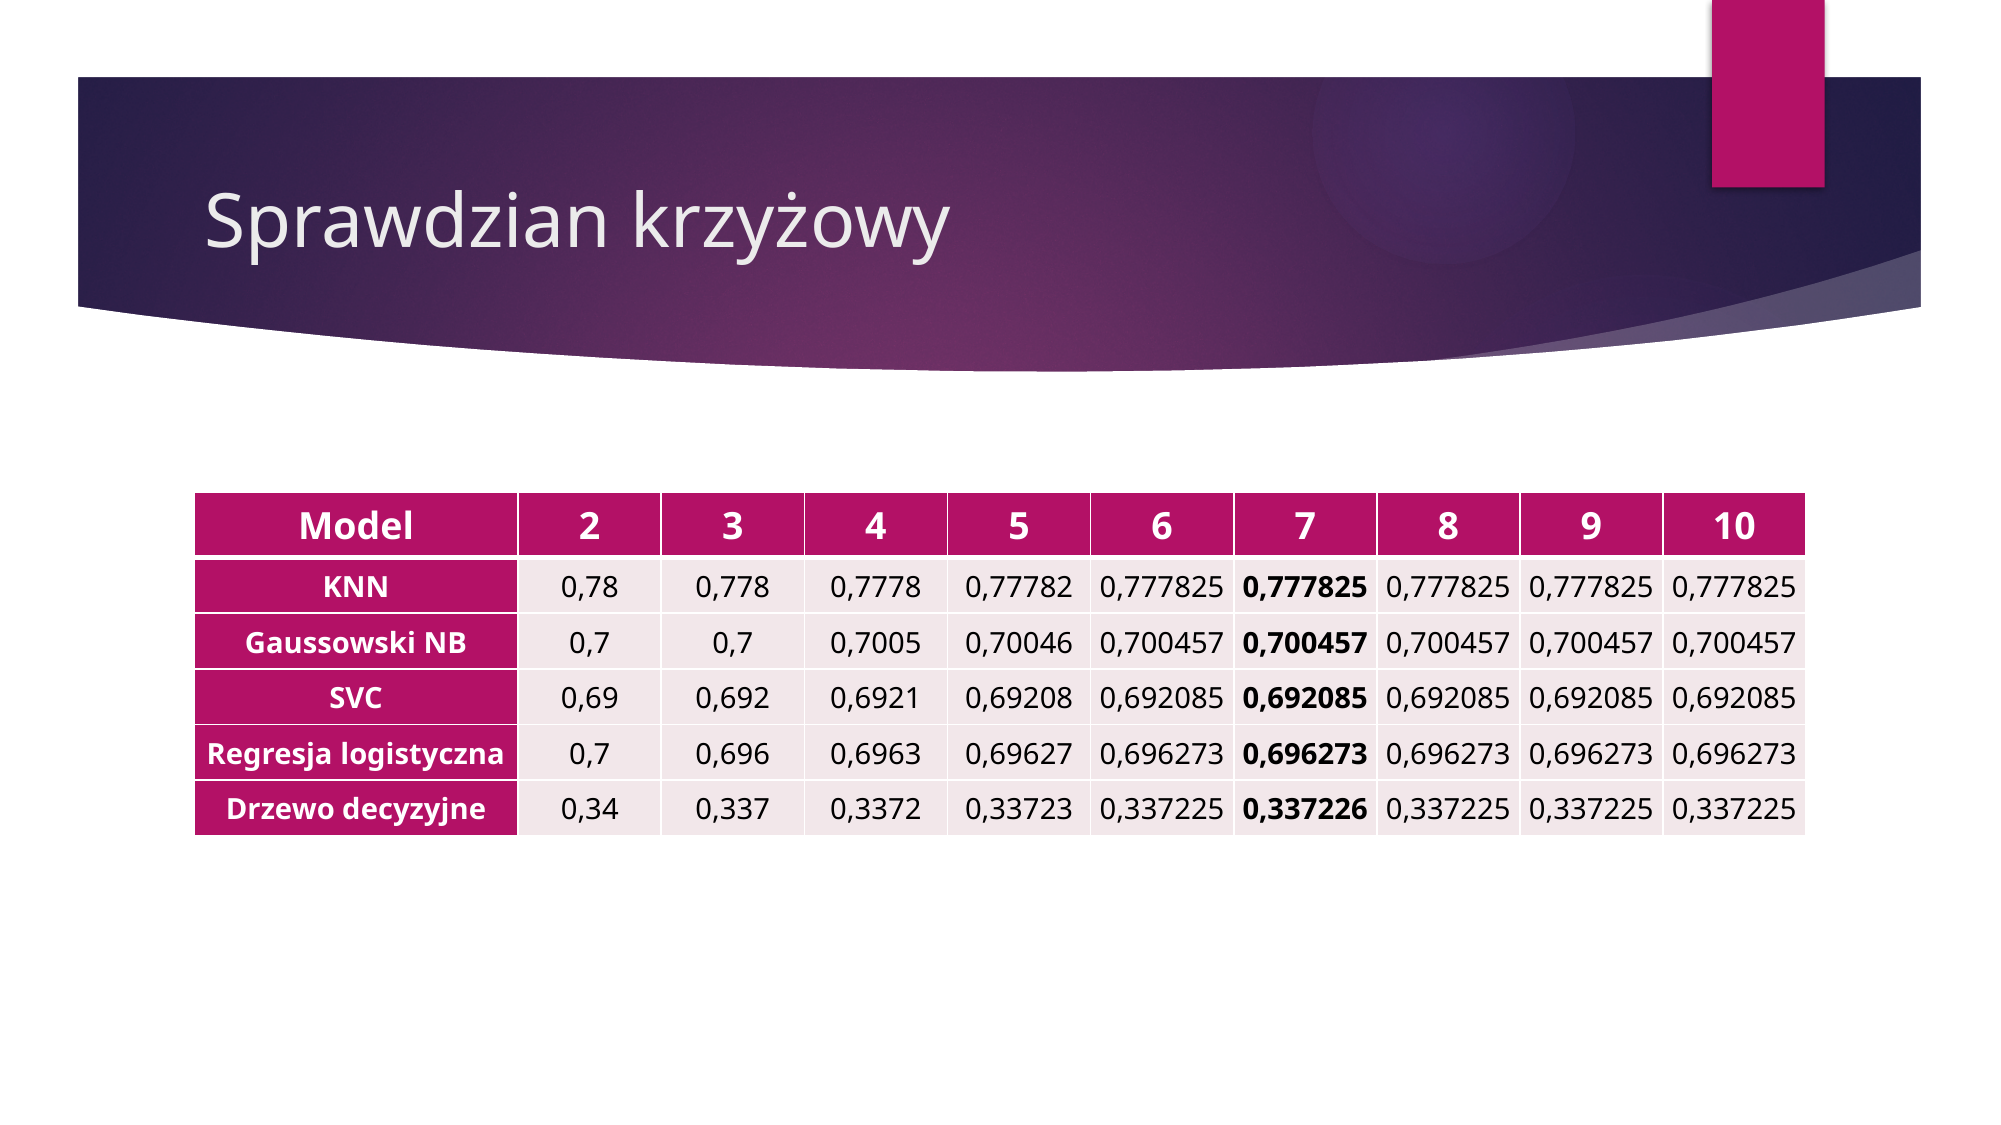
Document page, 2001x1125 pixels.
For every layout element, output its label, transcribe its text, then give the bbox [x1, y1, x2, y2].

table_cell 0,692085 [1521, 670, 1662, 724]
table_cell 0,69208 [948, 670, 1090, 724]
table_cell 0,778 [662, 560, 804, 612]
table_cell 0,337225 [1378, 781, 1519, 835]
table_cell 0,337225 [1664, 781, 1805, 835]
table_cell 0,696273 [1091, 725, 1233, 779]
table_cell 0,7 [662, 614, 804, 668]
table_cell 0,337226 [1235, 781, 1376, 835]
table_header 9 [1521, 493, 1662, 555]
table_header 3 [662, 493, 804, 555]
table_header 2 [519, 493, 660, 555]
table_cell Gaussowski NB [195, 614, 517, 668]
table_cell 0,777825 [1091, 560, 1233, 612]
table_cell SVC [195, 670, 517, 724]
table_cell 0,696273 [1378, 725, 1519, 779]
table_cell Drzewo decyzyjne [195, 781, 517, 835]
table_cell 0,700457 [1521, 614, 1662, 668]
table_cell 0,692085 [1378, 670, 1519, 724]
table_cell 0,69 [519, 670, 660, 724]
table_cell 0,696273 [1521, 725, 1662, 779]
table_cell 0,700457 [1235, 614, 1376, 668]
table_cell 0,78 [519, 560, 660, 612]
table_header Model [195, 493, 517, 555]
table_cell 0,696273 [1664, 725, 1805, 779]
table_cell 0,692085 [1091, 670, 1233, 724]
table_header 5 [948, 493, 1090, 555]
table_cell 0,7 [519, 614, 660, 668]
table_header 8 [1378, 493, 1519, 555]
table_cell 0,696273 [1235, 725, 1376, 779]
table_cell 0,777825 [1235, 560, 1376, 612]
table_cell 0,777825 [1664, 560, 1805, 612]
table_cell 0,777825 [1378, 560, 1519, 612]
table_cell 0,700457 [1091, 614, 1233, 668]
table_cell 0,337225 [1521, 781, 1662, 835]
table_cell 0,70046 [948, 614, 1090, 668]
table_cell 0,337 [662, 781, 804, 835]
table_cell 0,34 [519, 781, 660, 835]
table_cell 0,696 [662, 725, 804, 779]
table_cell 0,692 [662, 670, 804, 724]
table_cell 0,77782 [948, 560, 1090, 612]
table_cell 0,7778 [805, 560, 947, 612]
table_cell 0,6921 [805, 670, 947, 724]
table_cell 0,7 [519, 725, 660, 779]
table_header 7 [1235, 493, 1376, 555]
table_cell 0,700457 [1378, 614, 1519, 668]
table_cell 0,69627 [948, 725, 1090, 779]
table_cell 0,337225 [1091, 781, 1233, 835]
table_header 4 [805, 493, 947, 555]
table_header 6 [1091, 493, 1233, 555]
table_cell 0,7005 [805, 614, 947, 668]
table_cell 0,777825 [1521, 560, 1662, 612]
table_cell 0,692085 [1235, 670, 1376, 724]
table_cell 0,6963 [805, 725, 947, 779]
table_cell 0,3372 [805, 781, 947, 835]
table_cell KNN [195, 560, 517, 612]
title Sprawdzian krzyżowy [189, 159, 1627, 276]
table_header 10 [1664, 493, 1805, 555]
table_cell Regresja logistyczna [195, 725, 517, 779]
table_cell 0,33723 [948, 781, 1090, 835]
table_cell 0,700457 [1664, 614, 1805, 668]
table_cell 0,692085 [1664, 670, 1805, 724]
